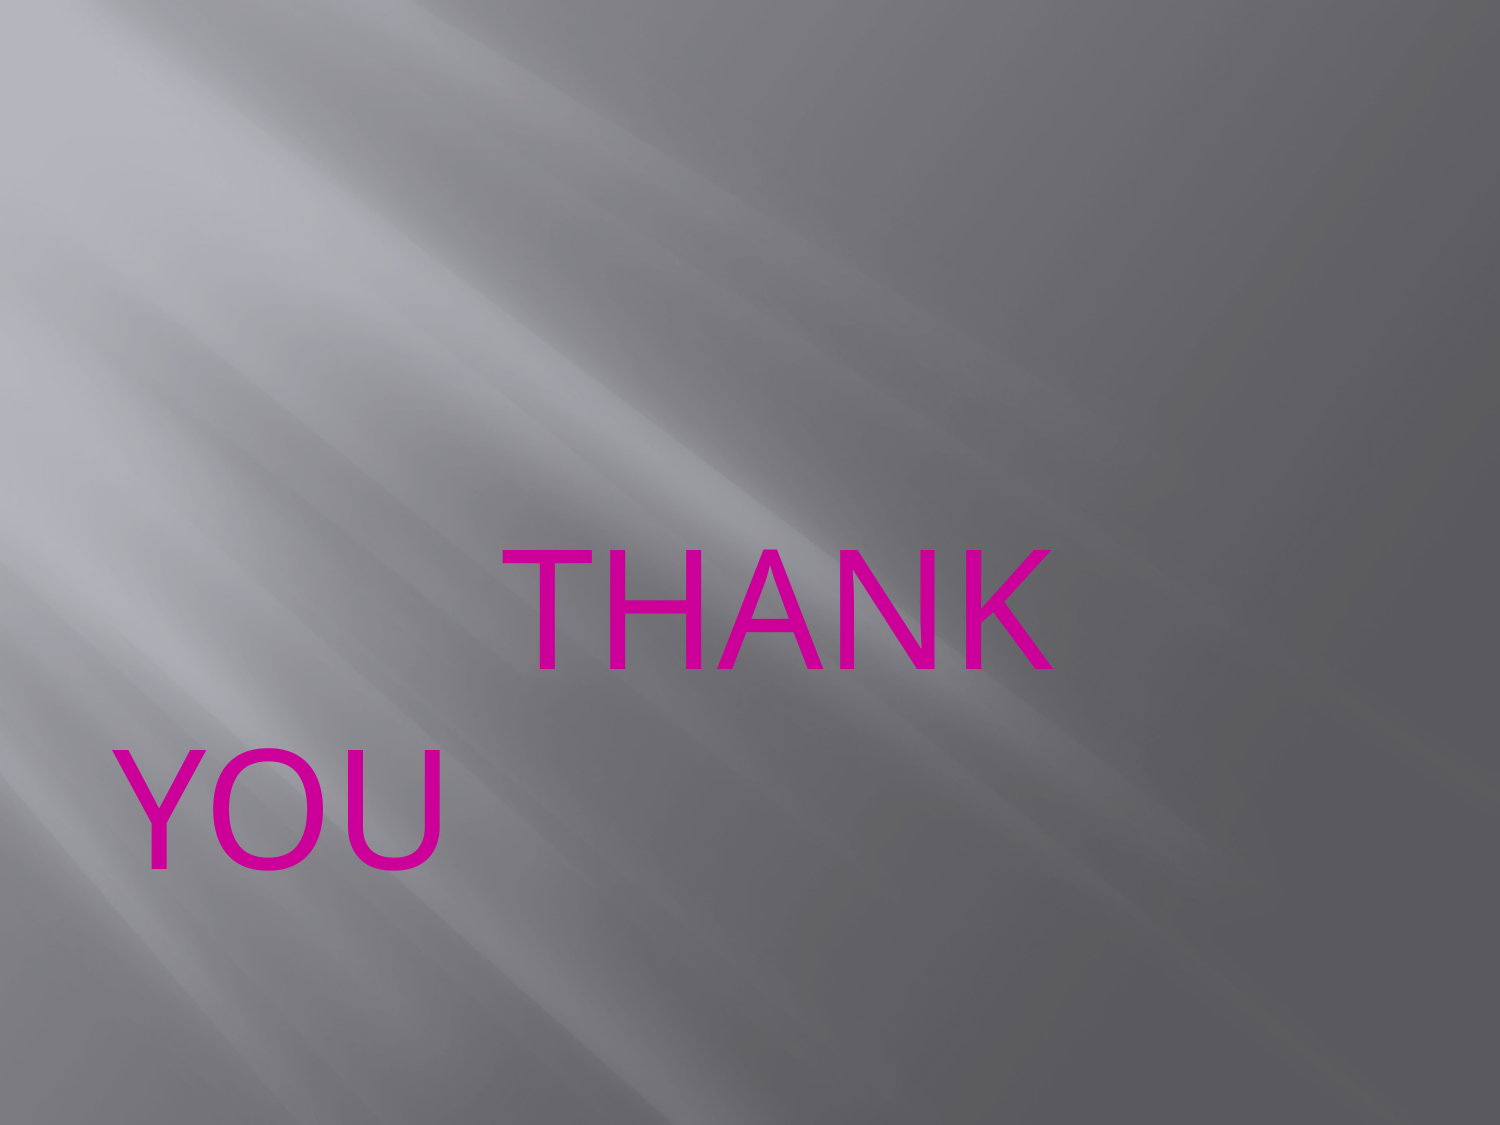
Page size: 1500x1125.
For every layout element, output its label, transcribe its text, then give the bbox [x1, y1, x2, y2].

list THANK YOU [75, 262, 1425, 1035]
